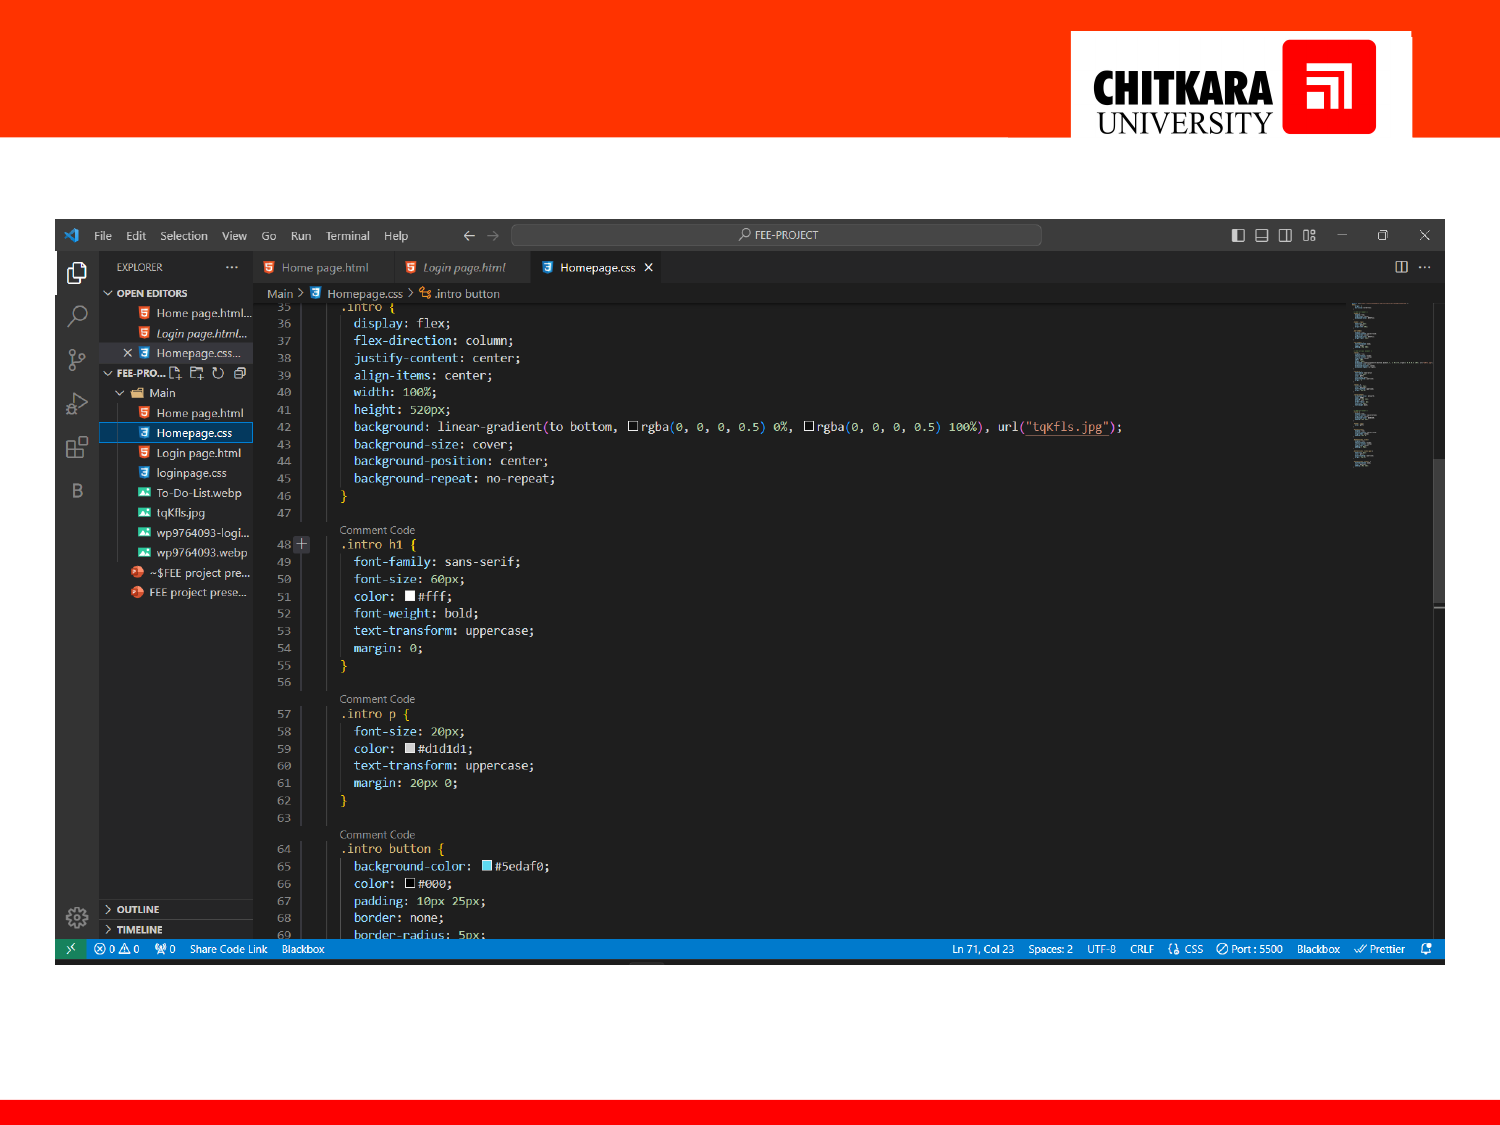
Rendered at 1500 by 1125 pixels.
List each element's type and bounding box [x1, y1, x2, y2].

picture [55, 219, 1445, 965]
picture [1074, 37, 1391, 138]
